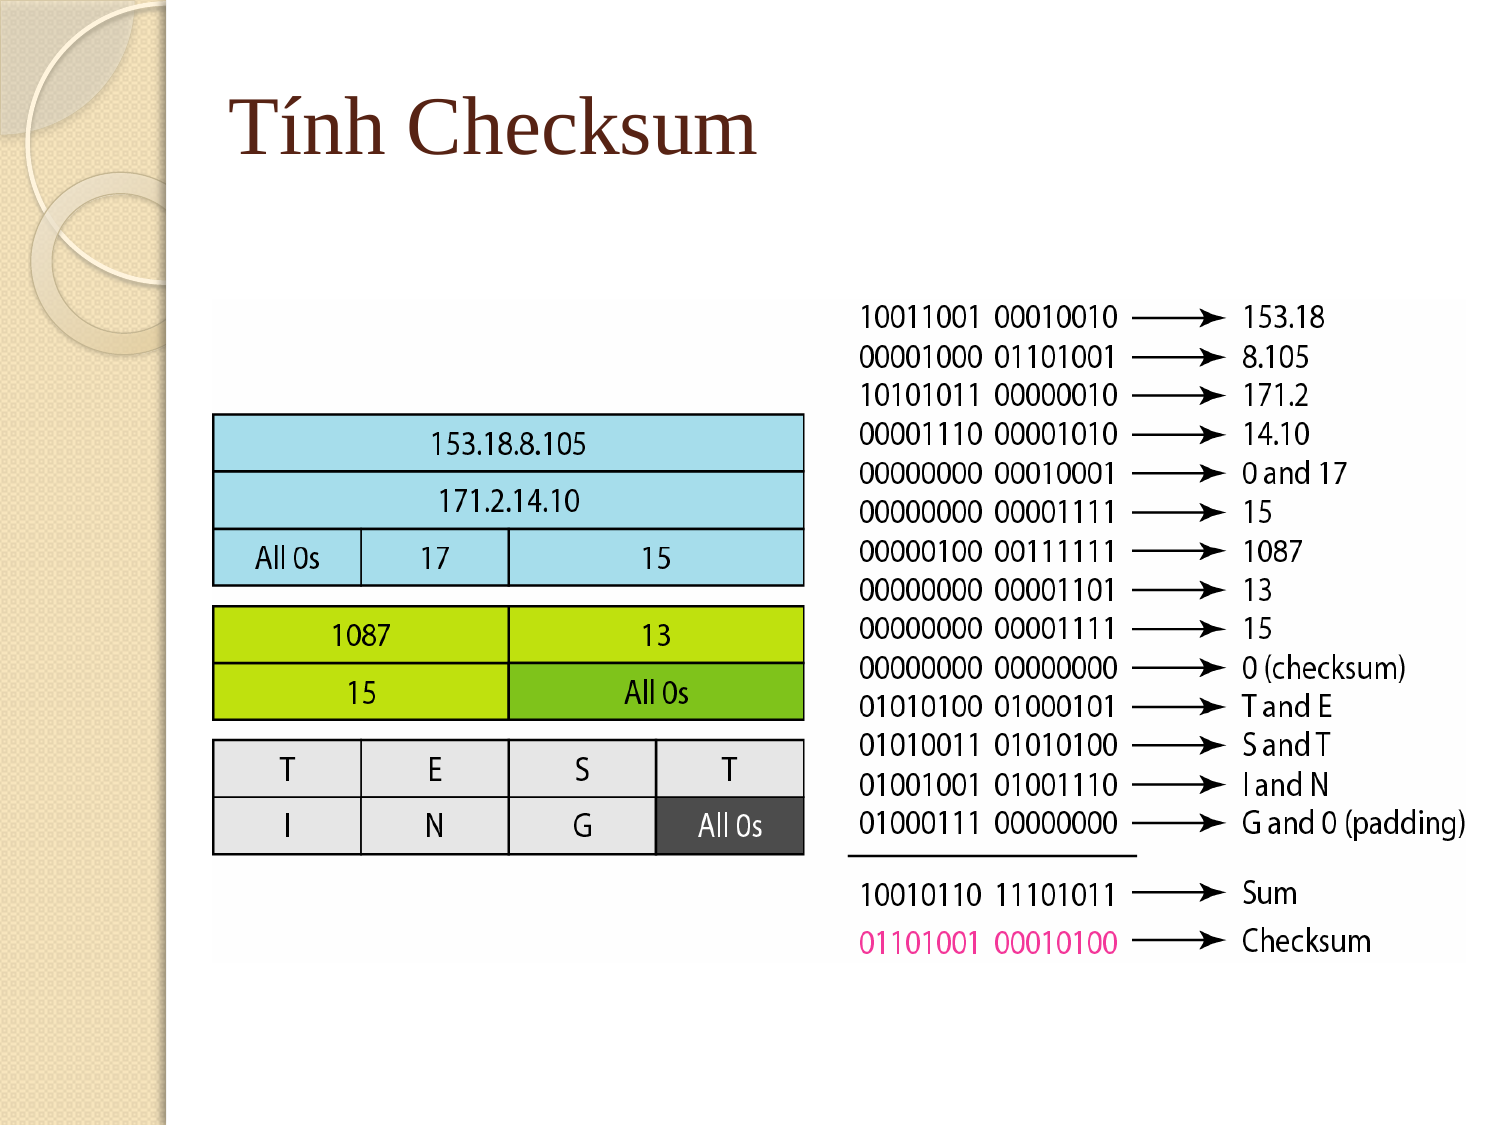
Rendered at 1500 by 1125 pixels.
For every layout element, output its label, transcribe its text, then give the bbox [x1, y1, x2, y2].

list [212, 299, 1466, 963]
title Tính Checksum [214, 50, 1445, 193]
